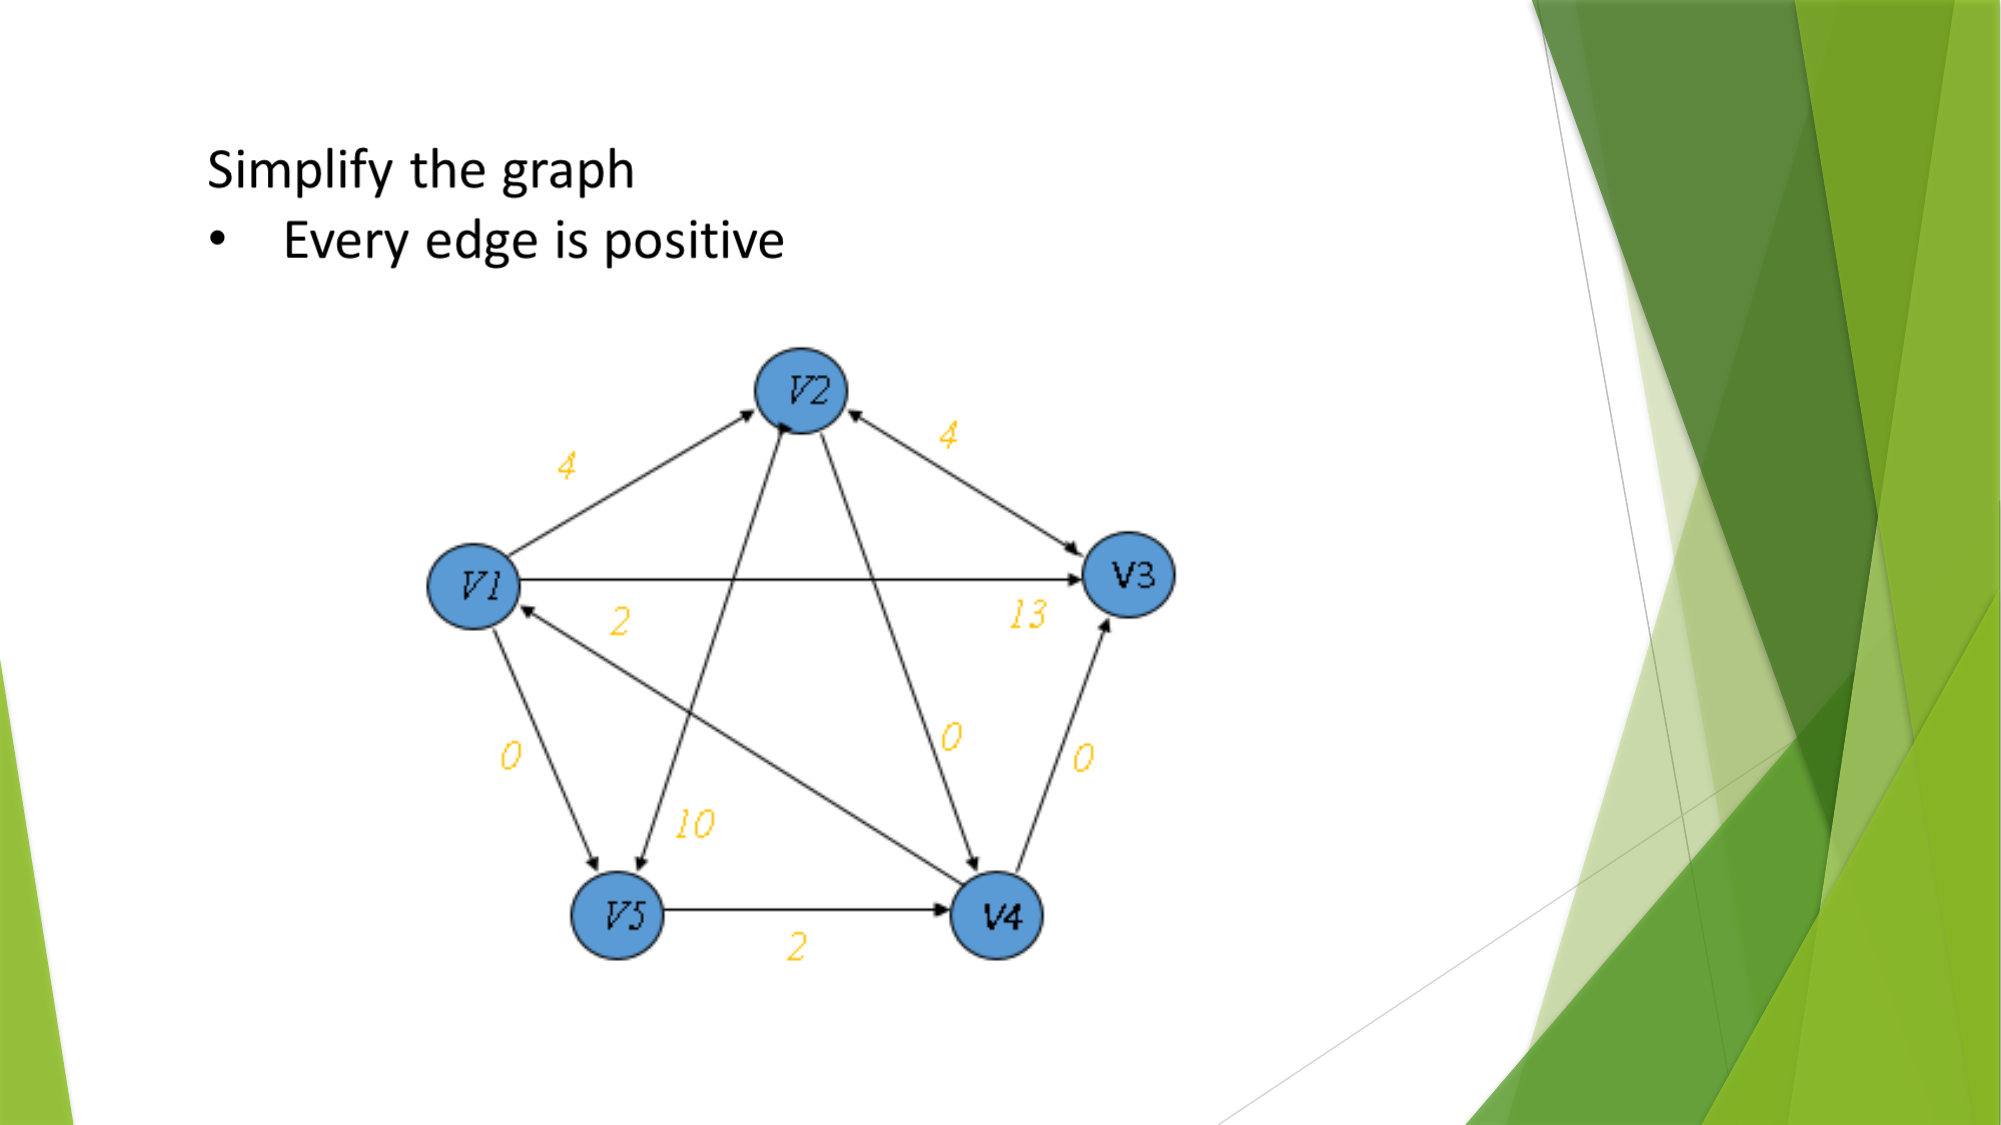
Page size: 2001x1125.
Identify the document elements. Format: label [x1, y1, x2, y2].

list [333, 308, 1274, 1087]
picture [172, 115, 837, 310]
